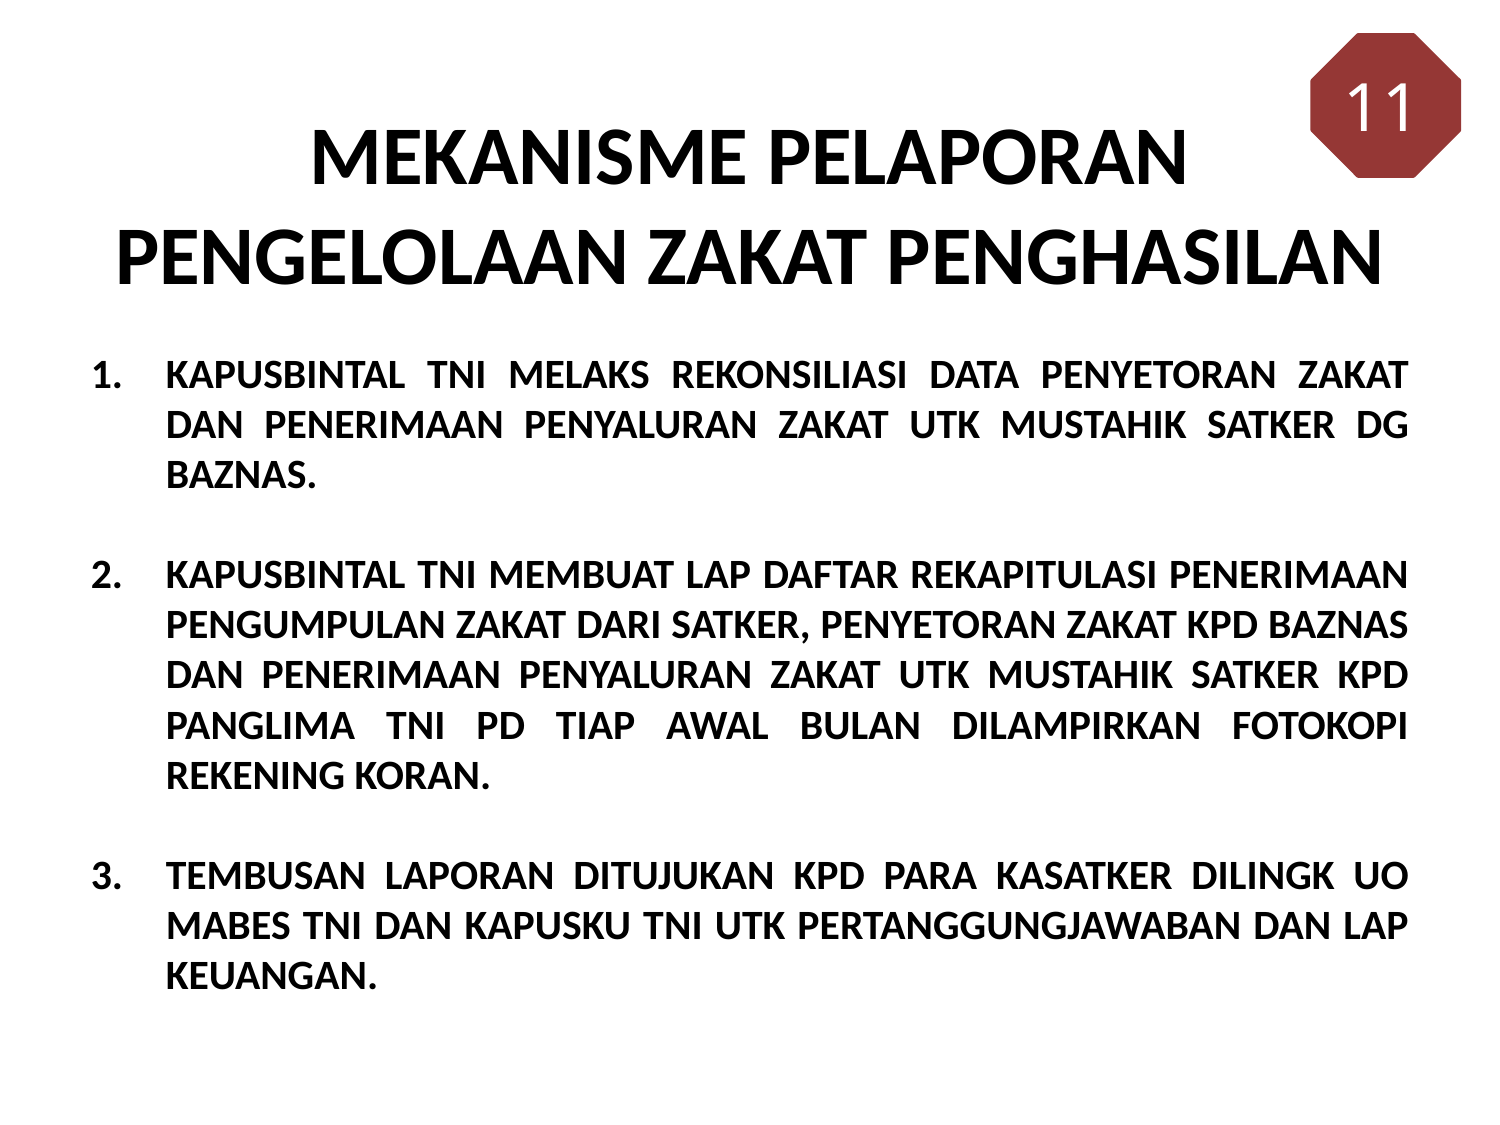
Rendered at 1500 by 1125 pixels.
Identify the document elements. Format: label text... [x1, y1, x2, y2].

text_box MEKANISME PELAPORAN PENGELOLAAN ZAKAT PENGHASILAN [100, 93, 1400, 309]
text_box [1312, 34, 1460, 176]
text_box KAPUSBINTAL TNI MELAKS REKONSILIASI DATA PENYETORAN ZAKAT DAN PENERIMAAN PENYALURAN ZAKAT UTK MUSTAHIK SATKER DG BAZNAS. KAPUSBINTAL TNI MEMBUAT LAP DAFTAR REKAPITULASI PENERIMAAN PENGUMPULAN ZAKAT DARI SATKER, PENYETORAN ZAKAT KPD BAZNAS DAN PENERIMAAN PENYALURAN ZAKAT UTK MUSTAHIK SATKER KPD PANGLIMA TNI PD TIAP AWAL BULAN DILAMPIRKAN FOTOKOPI REKENING KORAN. TEMBUSAN LAPORAN DITUJUKAN KPD PARA KASATKER DILINGK UO MABES TNI DAN KAPUSKU TNI UTK PERTANGGUNGJAWABAN DAN LAP KEUANGAN. [76, 339, 1424, 1005]
